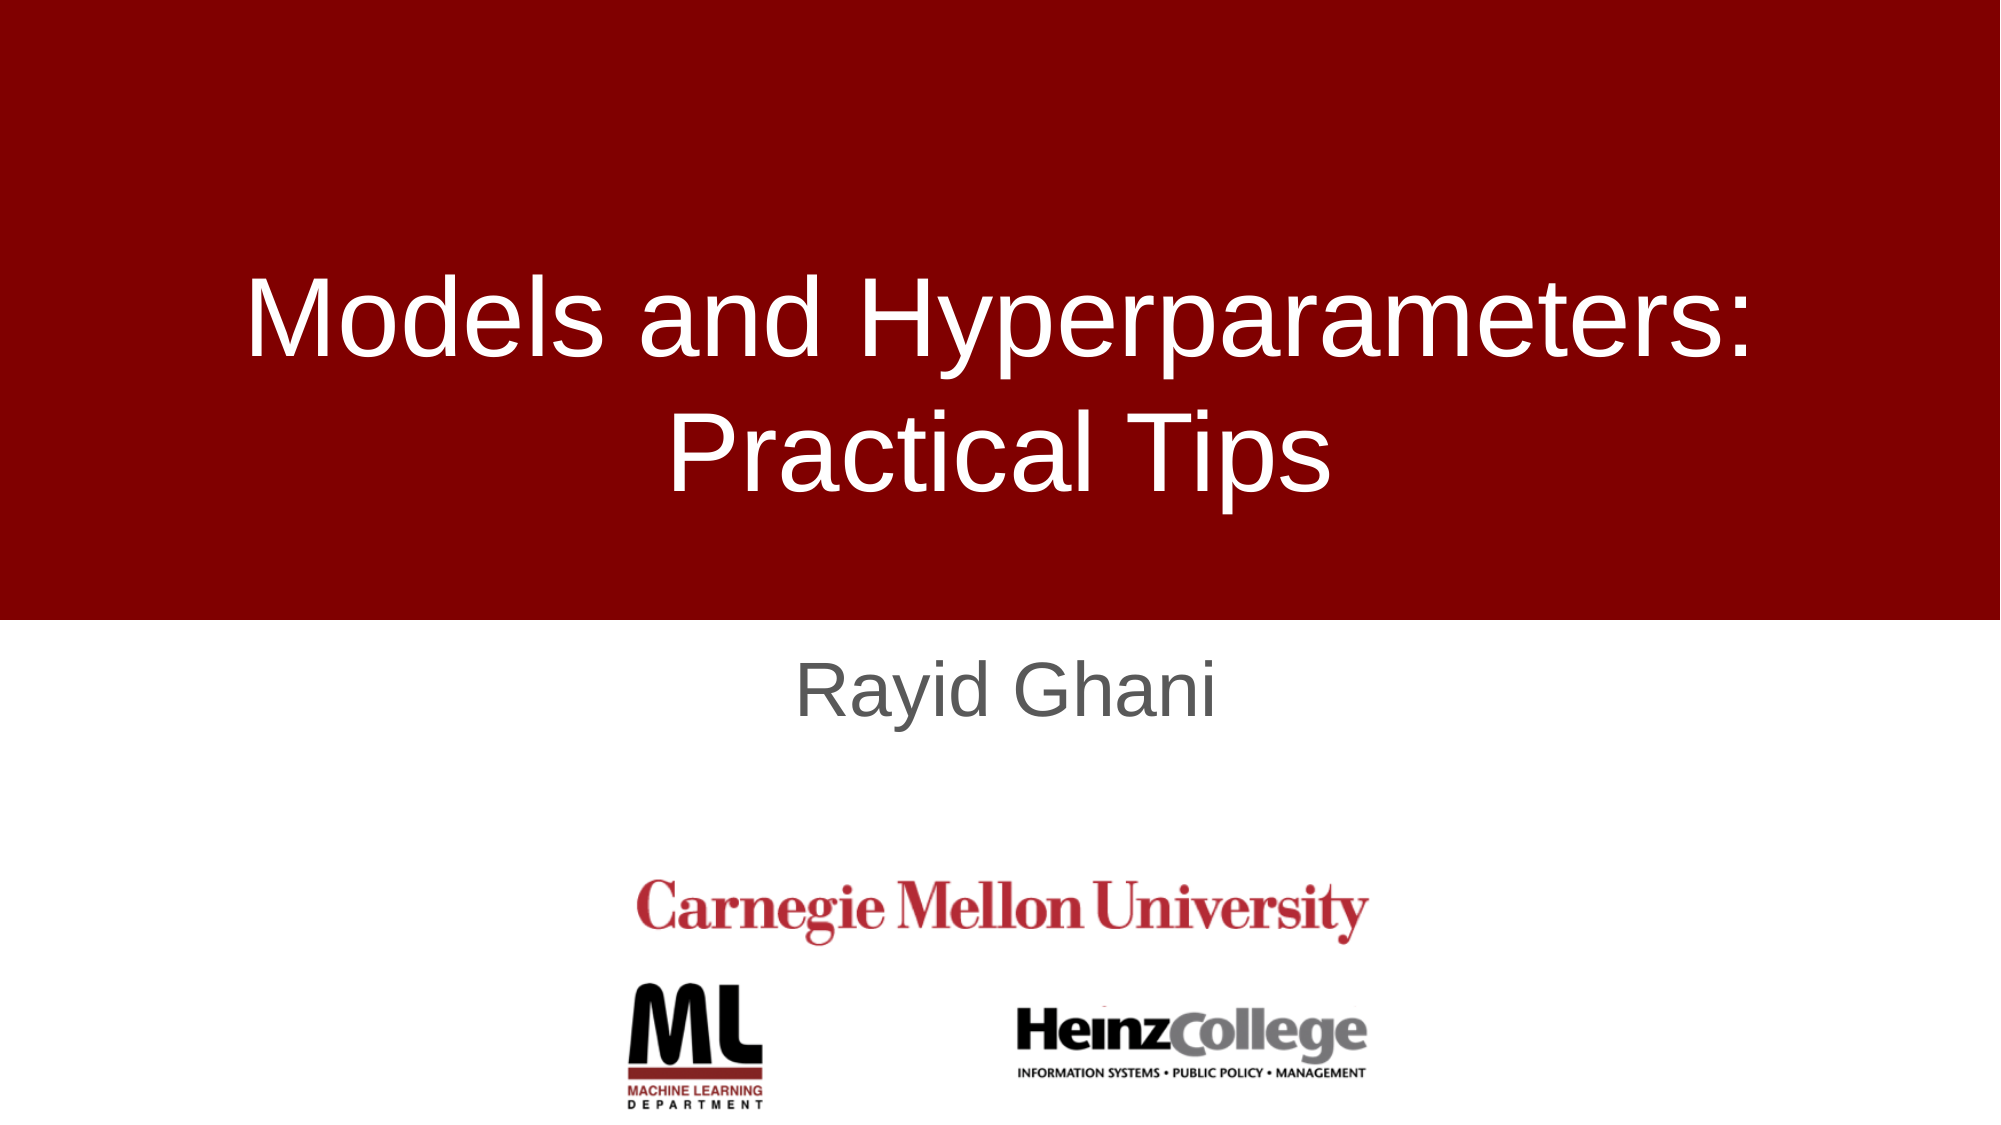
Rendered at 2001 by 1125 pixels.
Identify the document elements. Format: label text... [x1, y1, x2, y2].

subtitle Rayid Ghani [68, 619, 1932, 794]
picture [566, 859, 1473, 1123]
title Models and Hyperparameters: Practical Tips [68, 84, 1932, 534]
